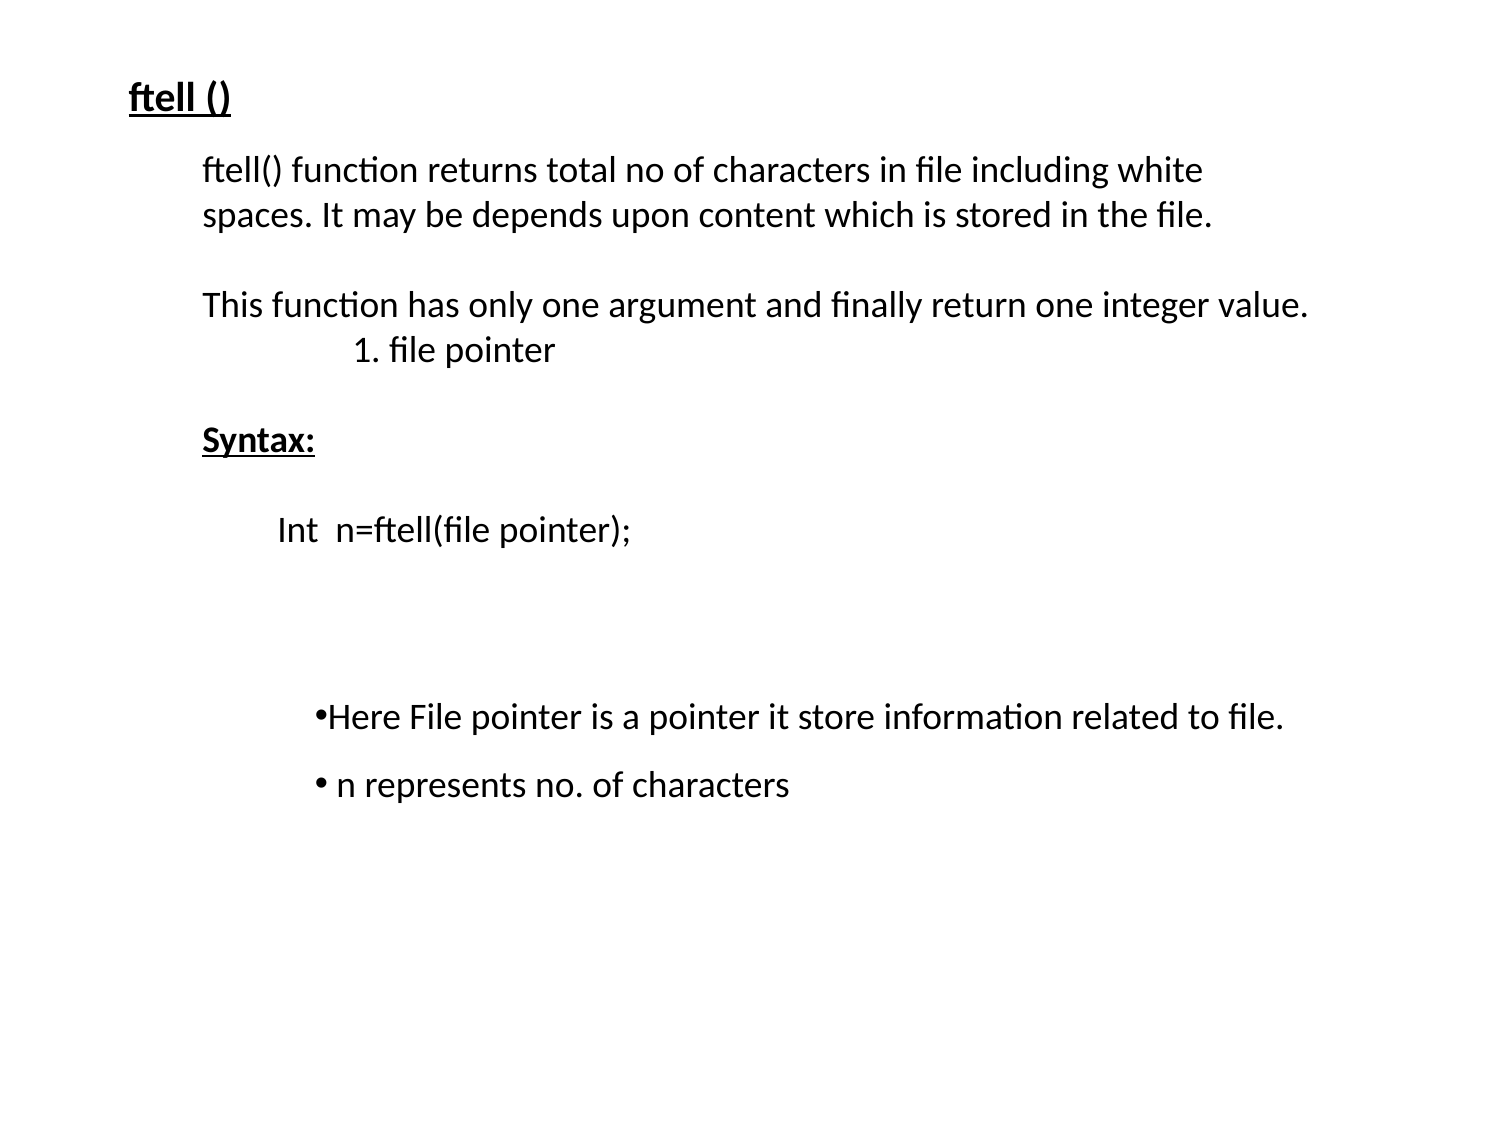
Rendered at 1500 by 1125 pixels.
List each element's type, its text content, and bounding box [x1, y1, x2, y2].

text_box ftell () [113, 62, 247, 128]
text_box Here File pointer is a pointer it store information related to file. n represents no. of characters [299, 662, 1363, 880]
text_box ftell() function returns total no of characters in file including white spaces. It may be depends upon content which is stored in the file. This function has only one argument and finally return one integer value. 1. file pointer Syntax: Int n=ftell(file pointer); [187, 137, 1338, 558]
